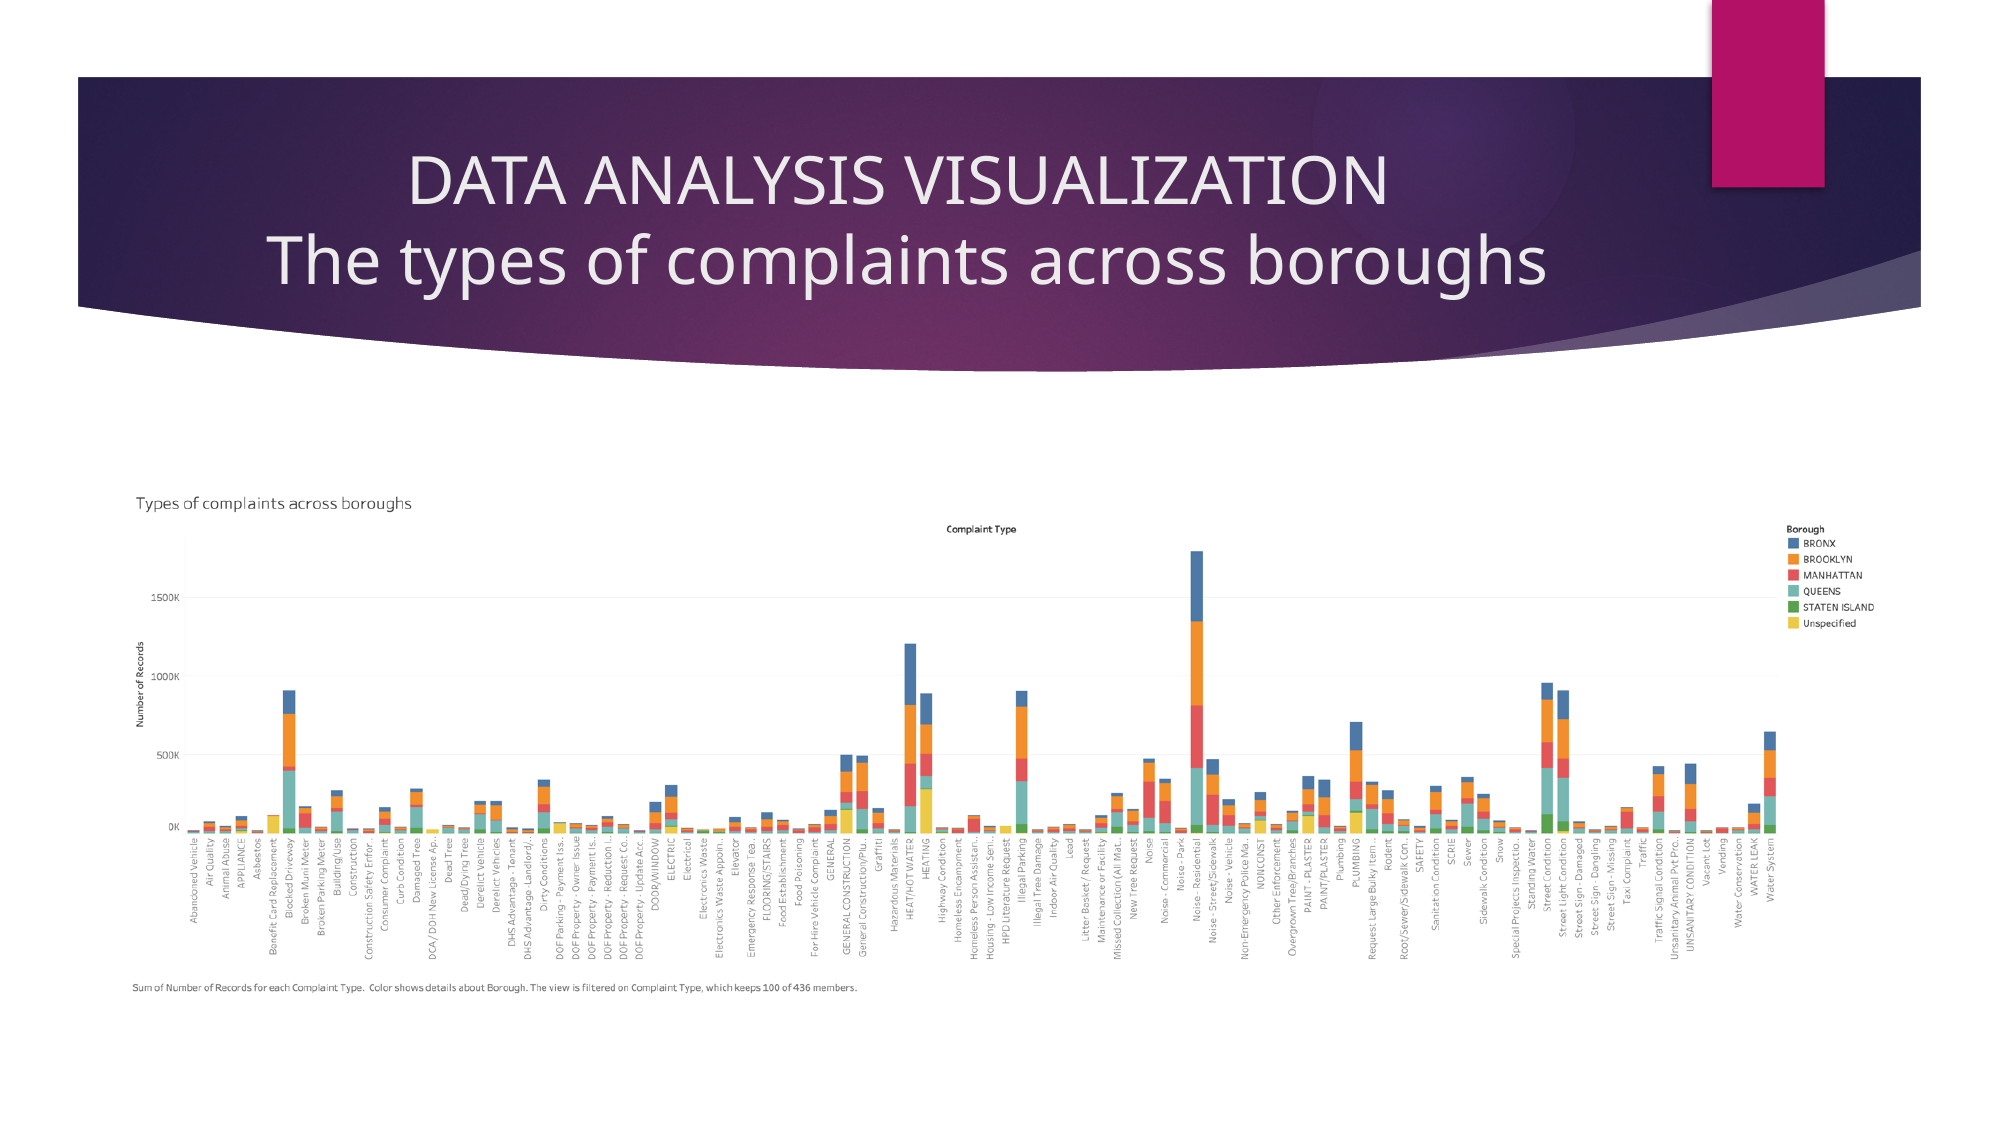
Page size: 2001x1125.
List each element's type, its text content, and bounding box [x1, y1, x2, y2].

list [132, 485, 1896, 994]
title DATA ANALYSIS VISUALIZATION The types of complaints across boroughs [189, 159, 1627, 276]
